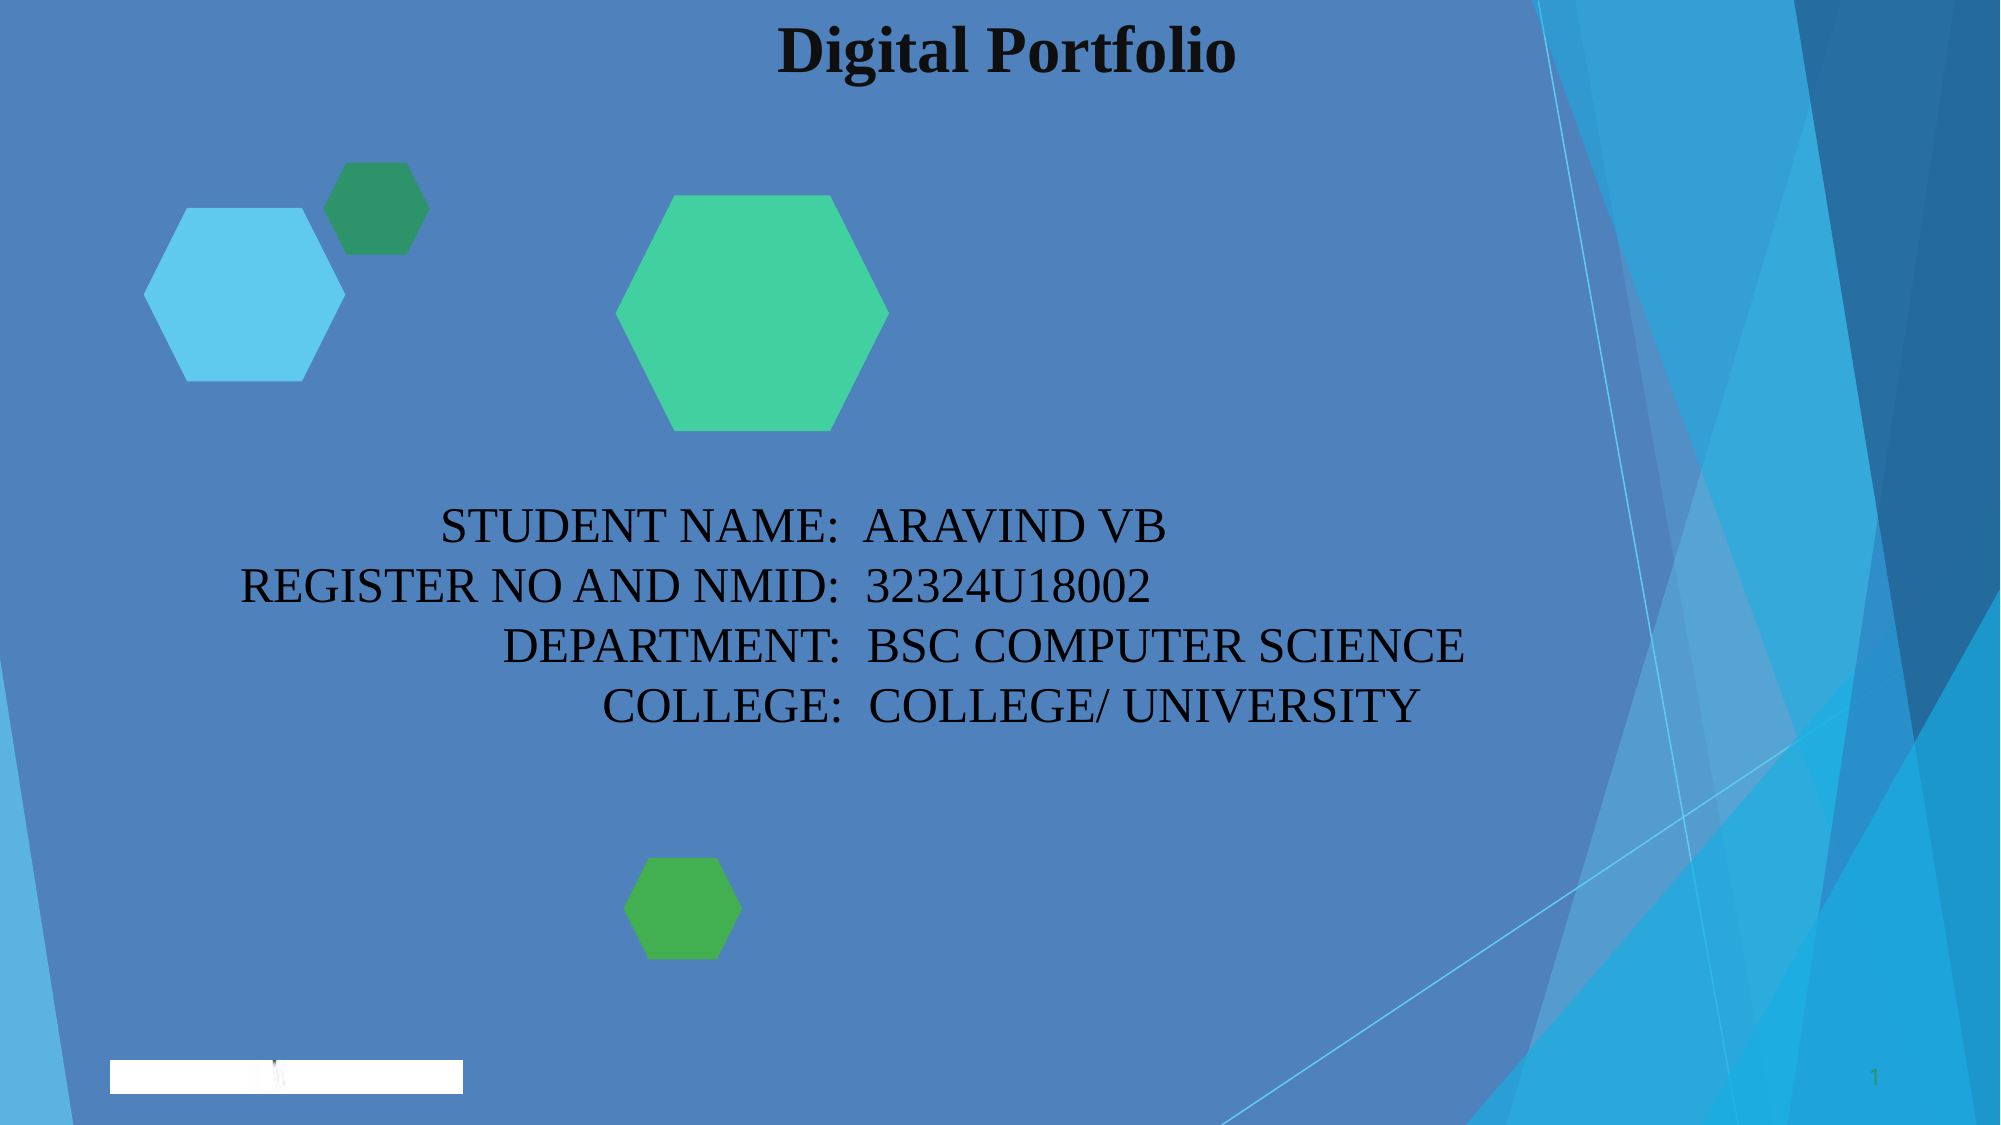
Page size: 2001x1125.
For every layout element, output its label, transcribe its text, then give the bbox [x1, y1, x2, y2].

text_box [143, 162, 430, 382]
title Digital Portfolio [249, 3, 1502, 194]
text_box [615, 195, 890, 432]
text_box STUDENT NAME: ARAVIND VB REGISTER NO AND NMID: 32324U18002 DEPARTMENT: BSC COMPUTER SCIENCE COLLEGE: COLLEGE/ UNIVERSITY [225, 485, 1712, 801]
text_box [623, 857, 743, 960]
slide_number 1 [1862, 1061, 1888, 1125]
picture [110, 1060, 463, 1094]
